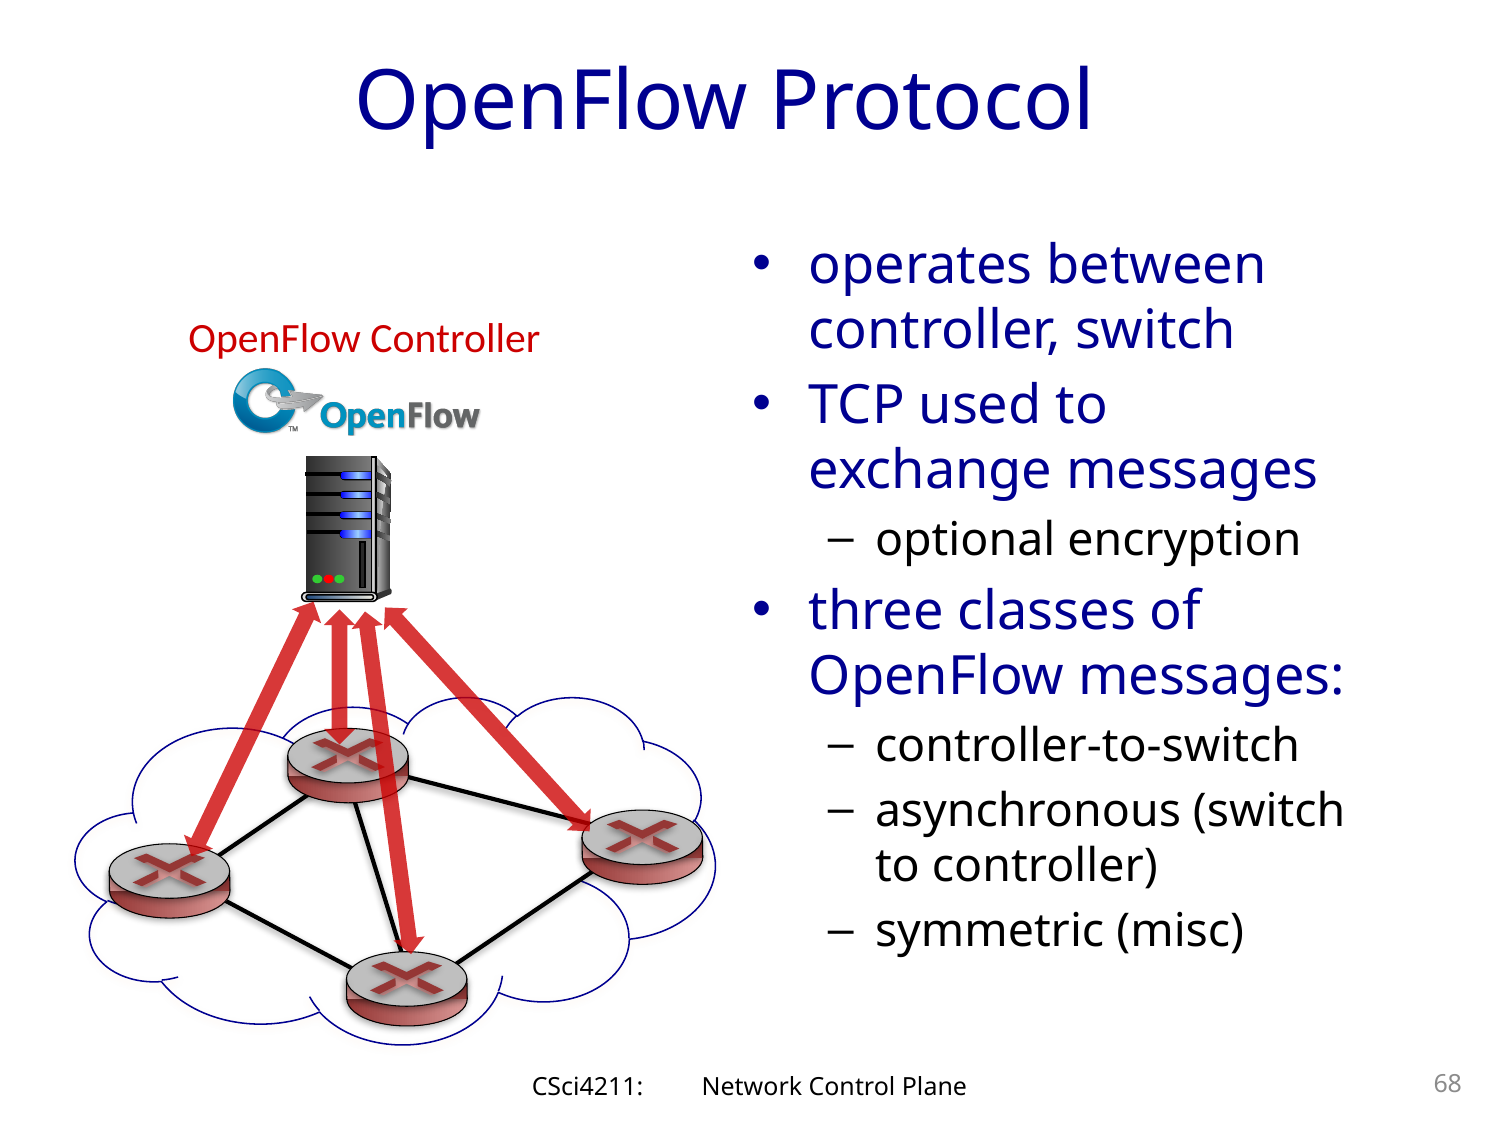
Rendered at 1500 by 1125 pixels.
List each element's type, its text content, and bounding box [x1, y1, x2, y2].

slide_number 68 [1387, 1062, 1478, 1107]
list operates between controller, switch TCP used to exchange messages optional encryption three classes of OpenFlow messages: controller-to-switch asynchronous (switch to controller) symmetric (misc) [737, 221, 1363, 985]
footer CSci4211: Network Control Plane [512, 1070, 988, 1125]
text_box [75, 303, 716, 1044]
title OpenFlow Protocol [87, 2, 1363, 191]
